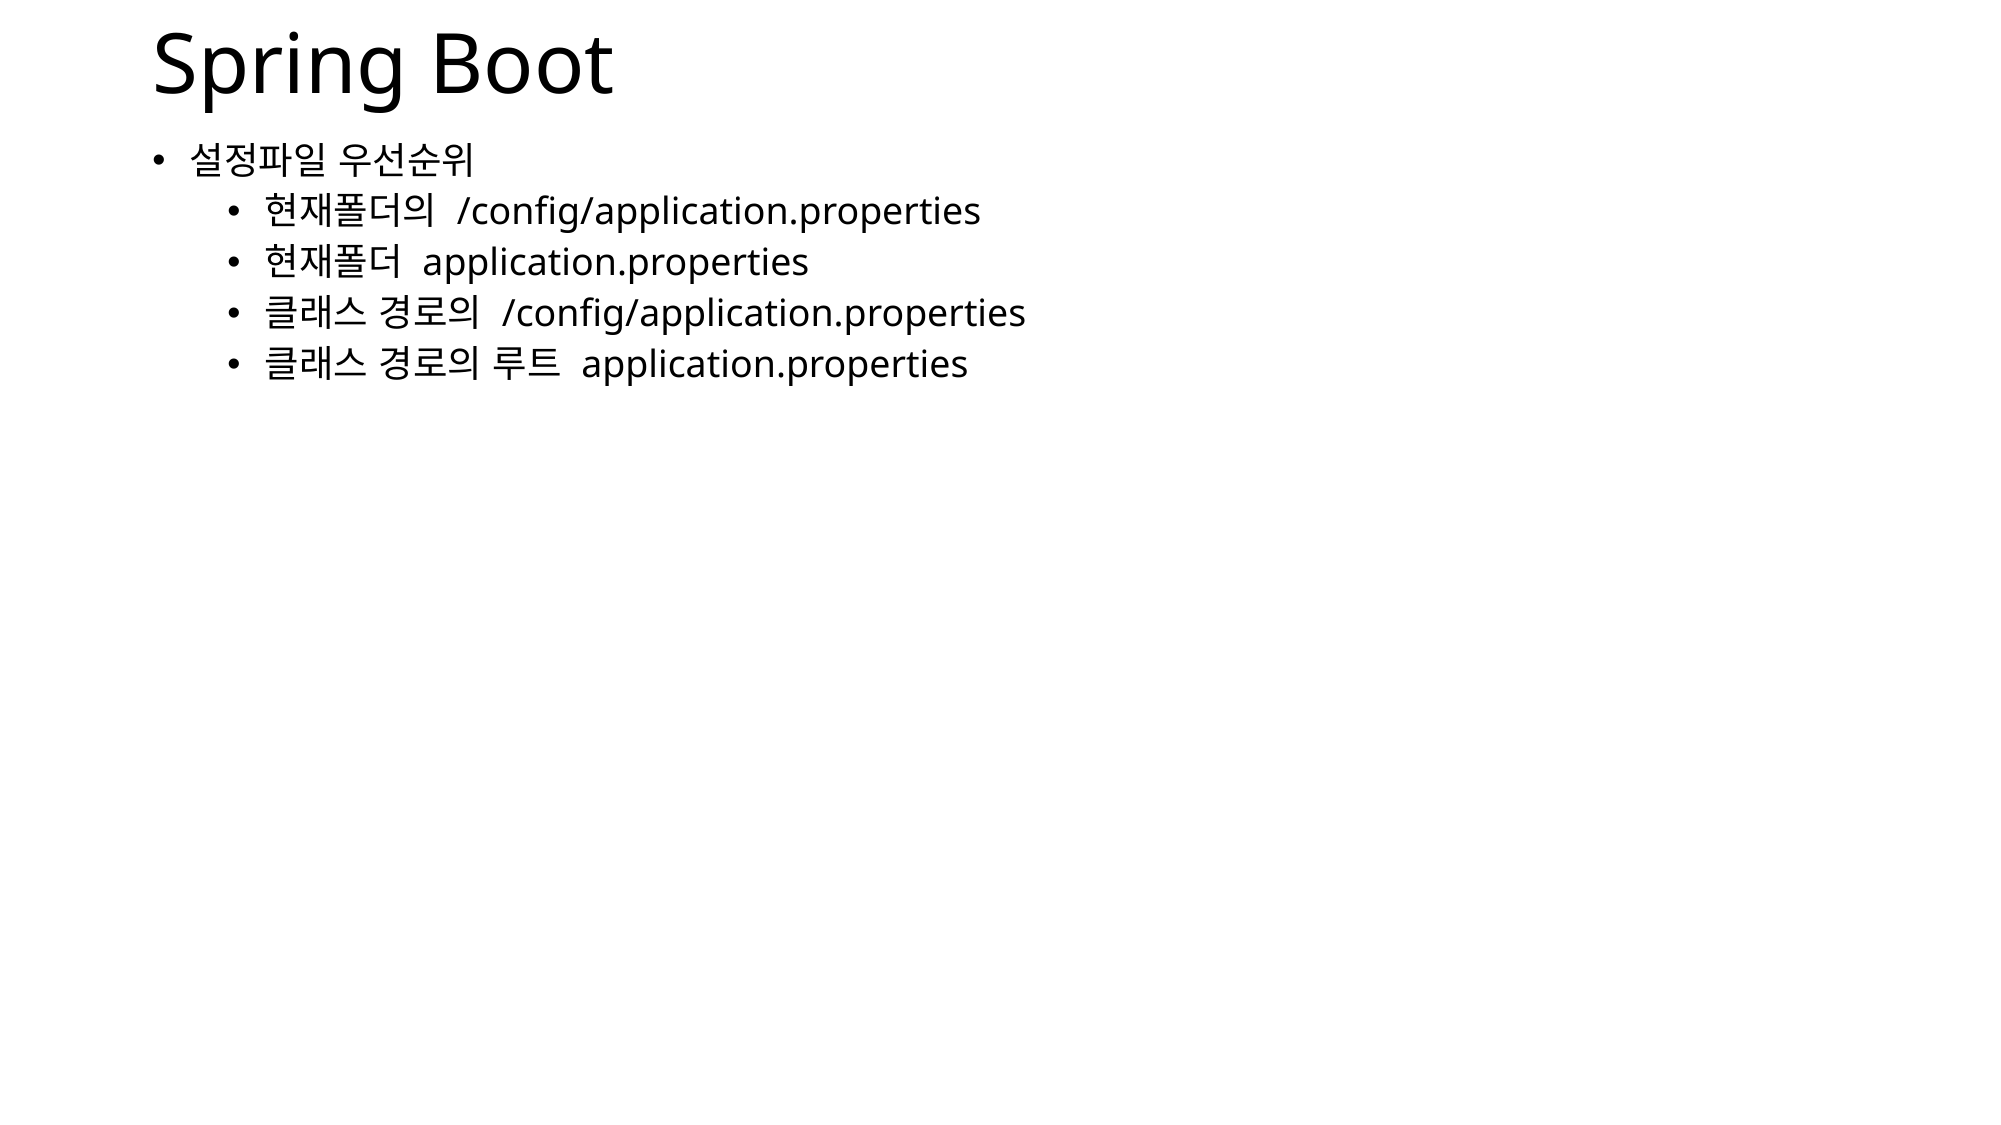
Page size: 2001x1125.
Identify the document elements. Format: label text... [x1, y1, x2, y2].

title Spring Boot [137, 13, 1863, 120]
list 설정파일 우선순위 현재폴더의 /config/application.properties 현재폴더 application.properties 클래스 경로의 /config/application.properties 클래스 경로의 루트 application.properties [137, 134, 1863, 1014]
